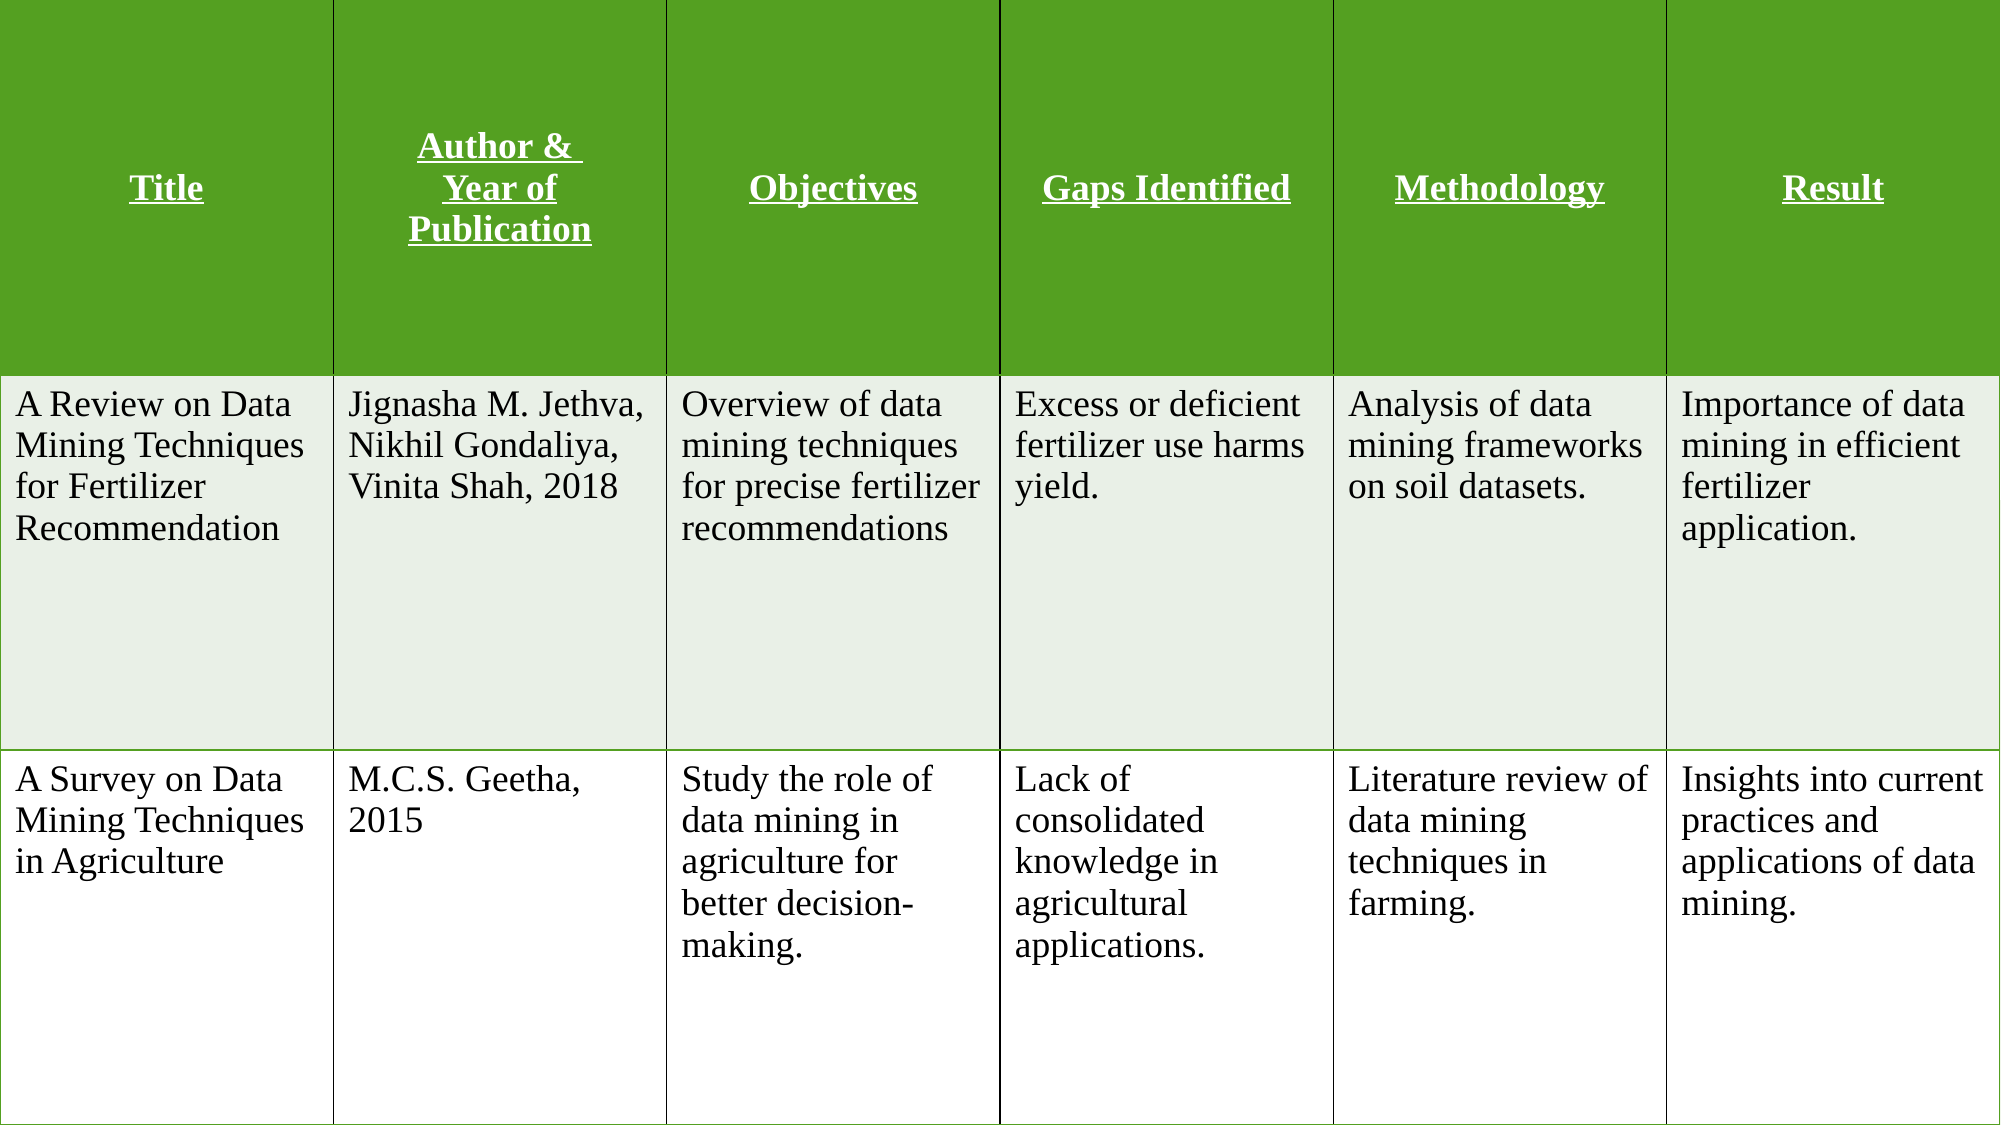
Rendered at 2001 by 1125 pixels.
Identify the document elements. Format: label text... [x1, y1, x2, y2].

table_cell Lack of consolidated knowledge in agricultural applications. [1001, 751, 1333, 1124]
table_cell Study the role of data mining in agriculture for better decision-making. [667, 751, 999, 1124]
table_cell Analysis of data mining frameworks on soil datasets. [1334, 376, 1666, 749]
table_cell Literature review of data mining techniques in farming. [1334, 751, 1666, 1124]
table_cell Importance of data mining in efficient fertilizer application. [1667, 376, 1999, 749]
table_cell M.C.S. Geetha, 2015 [334, 751, 666, 1124]
table_header Objectives [667, 1, 999, 374]
table_cell A Survey on Data Mining Techniques in Agriculture [1, 751, 333, 1124]
table_header Author & Year of Publication [334, 1, 666, 374]
table_cell Jignasha M. Jethva, Nikhil Gondaliya, Vinita Shah, 2018 [334, 376, 666, 749]
table_cell Excess or deficient fertilizer use harms yield. [1001, 376, 1333, 749]
table_header Methodology [1334, 1, 1666, 374]
table_header Gaps Identified [1001, 1, 1333, 374]
table_cell Insights into current practices and applications of data mining. [1667, 751, 1999, 1124]
table_cell A Review on Data Mining Techniques for Fertilizer Recommendation [1, 376, 333, 749]
table_header Result [1667, 1, 1999, 374]
table_cell Overview of data mining techniques for precise fertilizer recommendations [667, 376, 999, 749]
table_header Title [1, 1, 333, 374]
